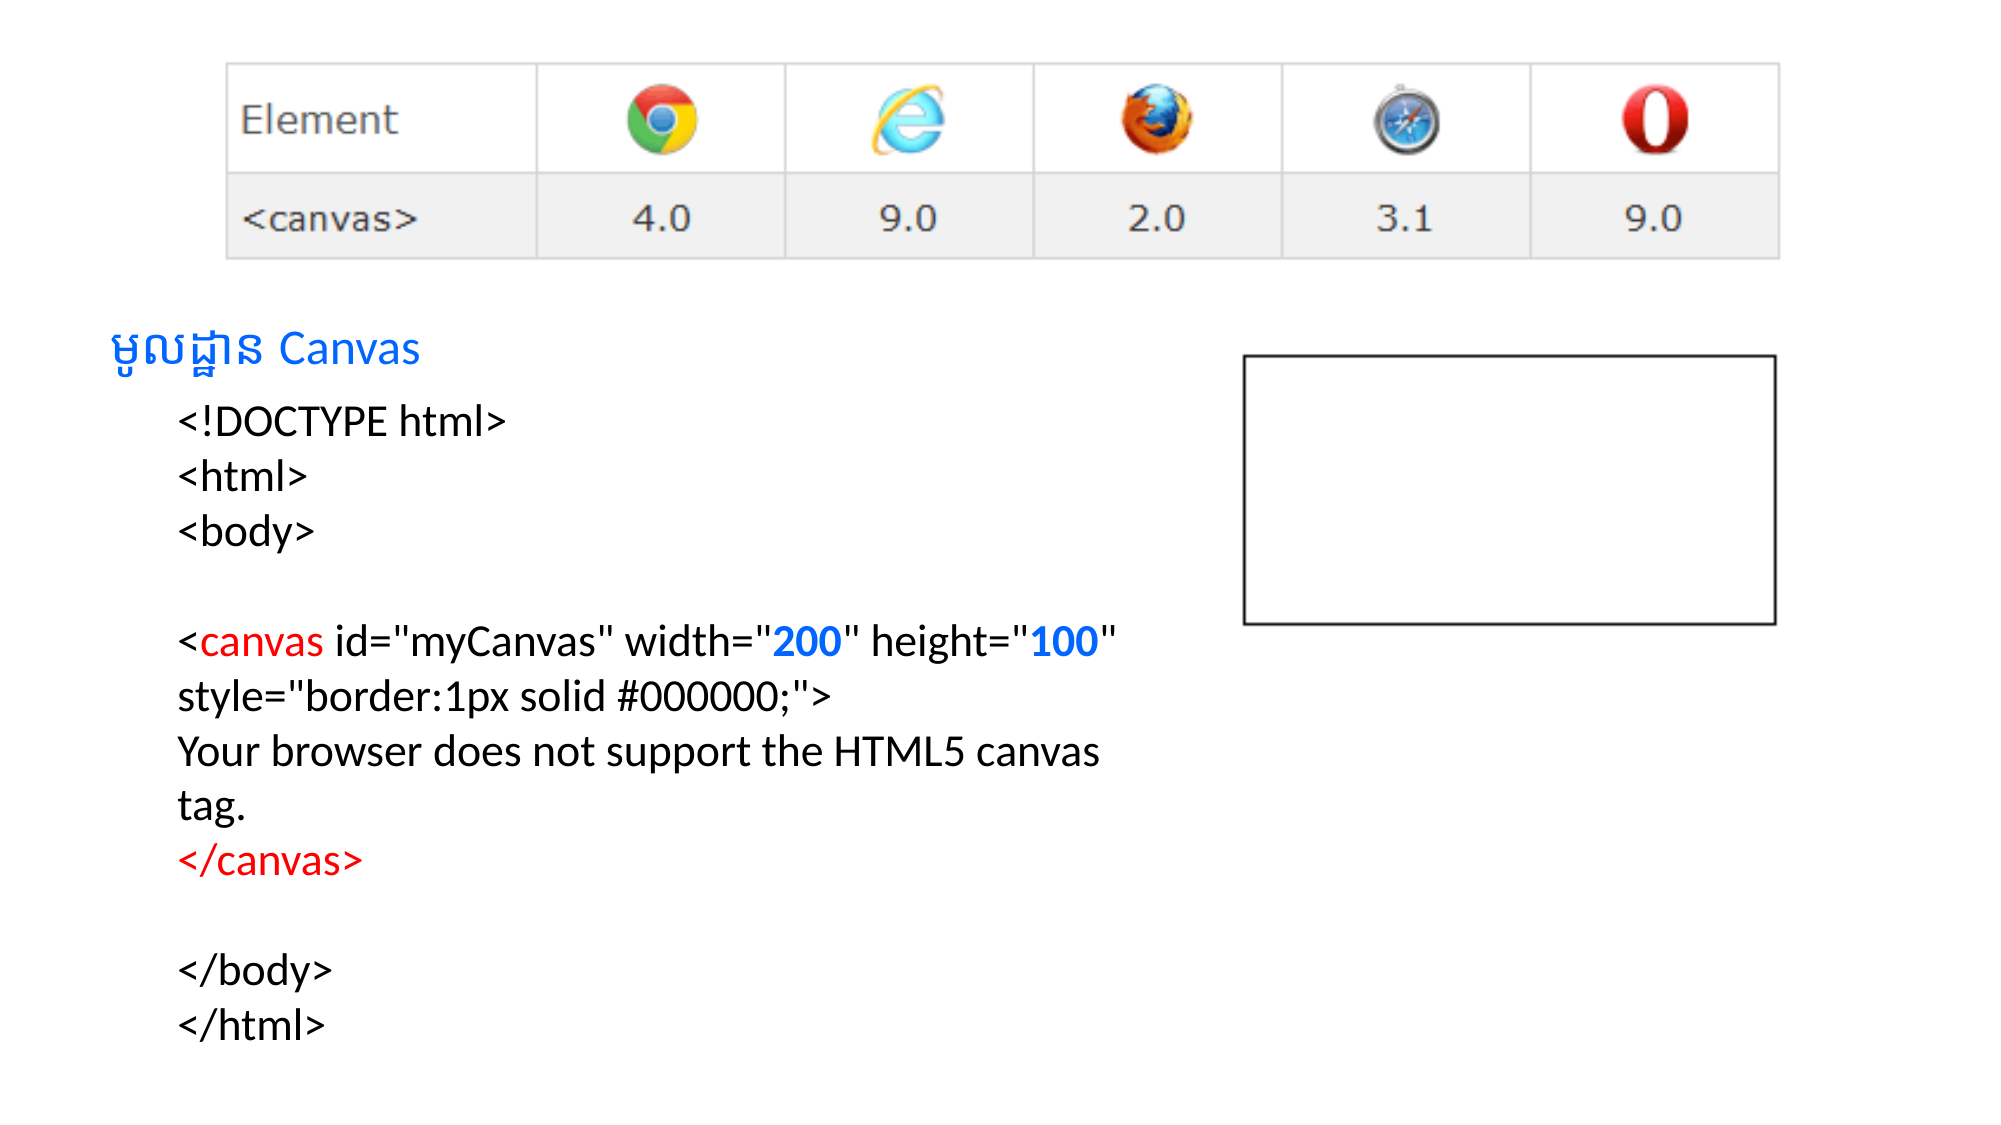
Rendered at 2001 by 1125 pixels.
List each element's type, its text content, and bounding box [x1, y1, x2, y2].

text_box មូលដ្ឋាន Canvas [95, 307, 436, 382]
picture [1228, 337, 1788, 637]
text_box <!DOCTYPE html> <html> <body> <canvas id="myCanvas" width="200" height="100" style="border:1px solid #000000;"> Your browser does not support the HTML5 canvas tag. </canvas> </body> </html> [162, 382, 1163, 1058]
picture [224, 56, 1788, 265]
